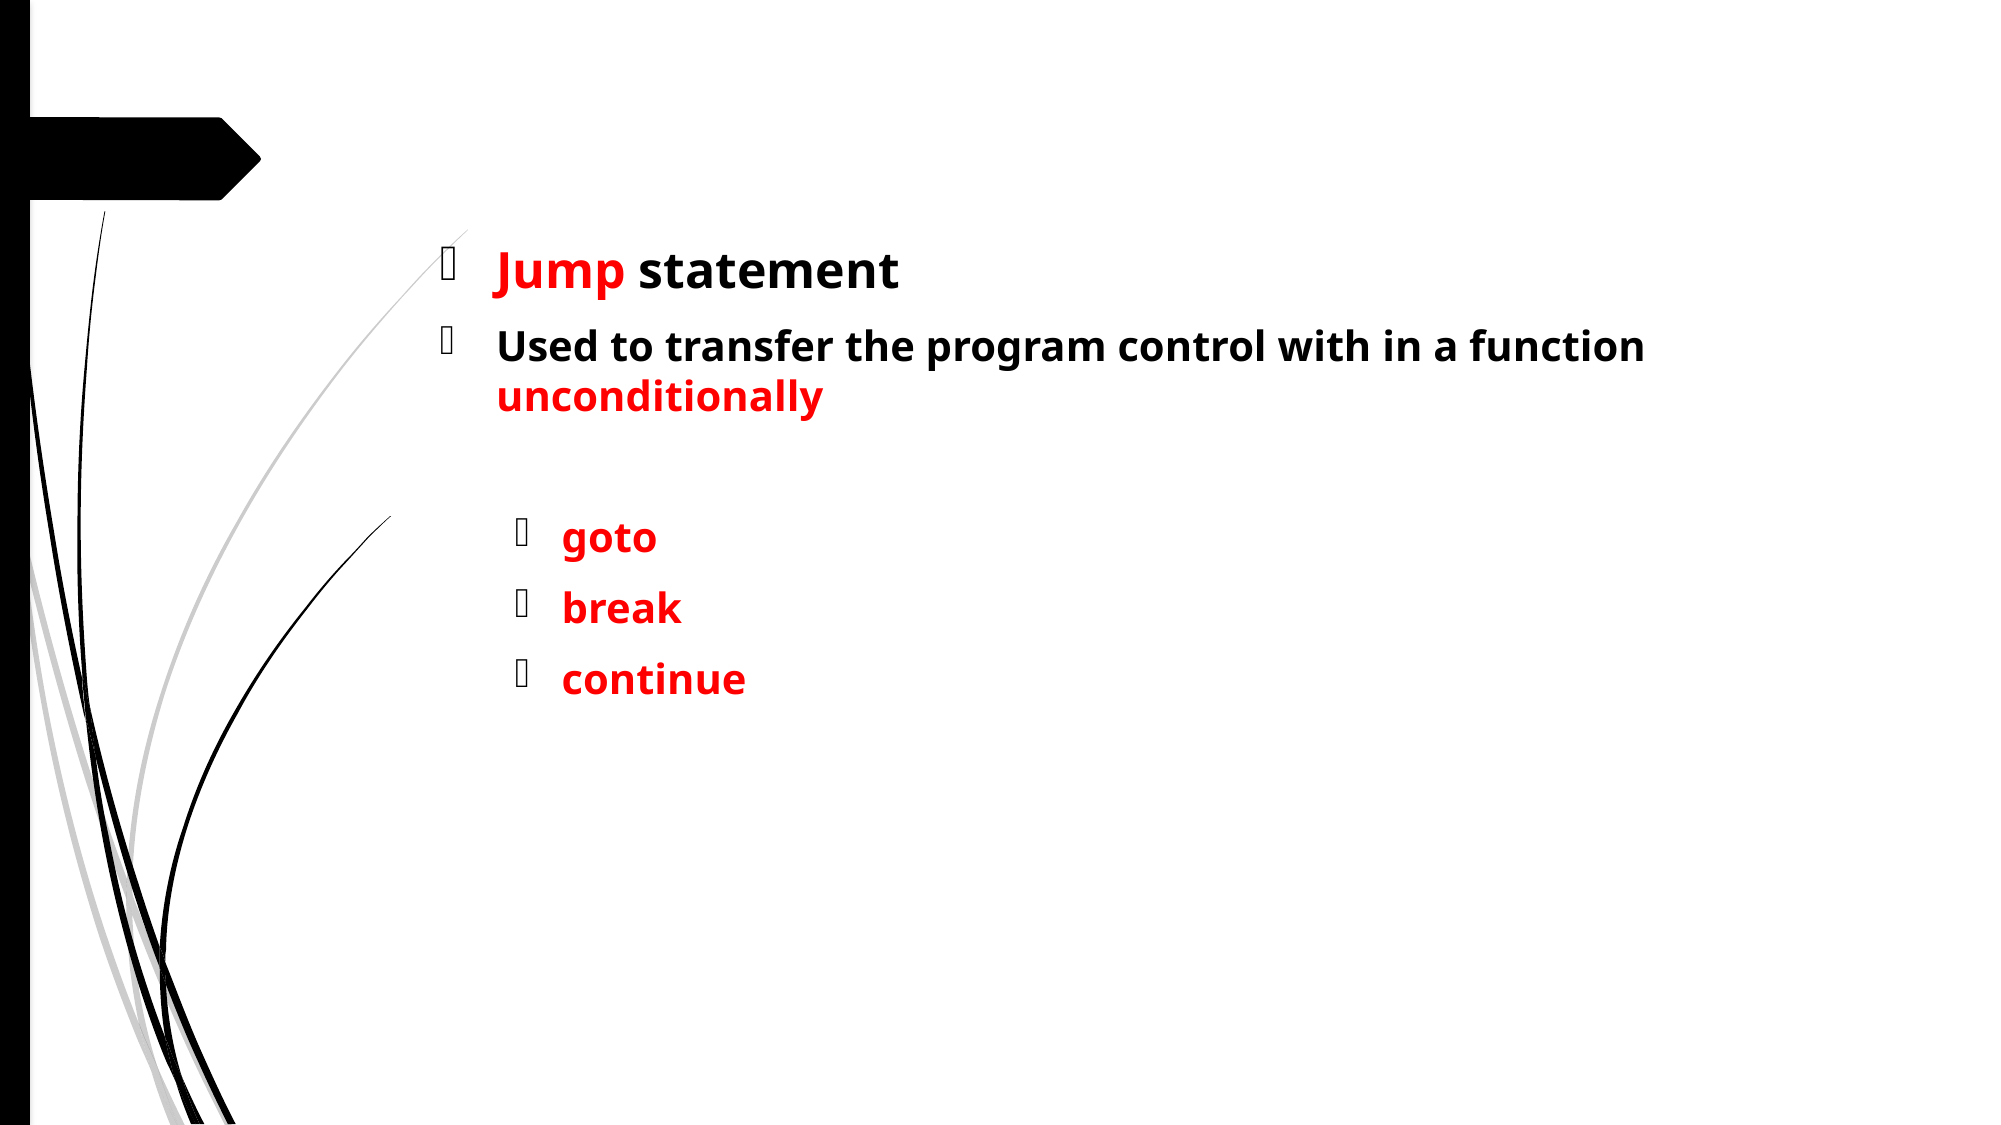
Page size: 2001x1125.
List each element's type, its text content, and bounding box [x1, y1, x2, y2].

list Jump statement Used to transfer the program control with in a function unconditionally goto break continue [424, 149, 1888, 970]
